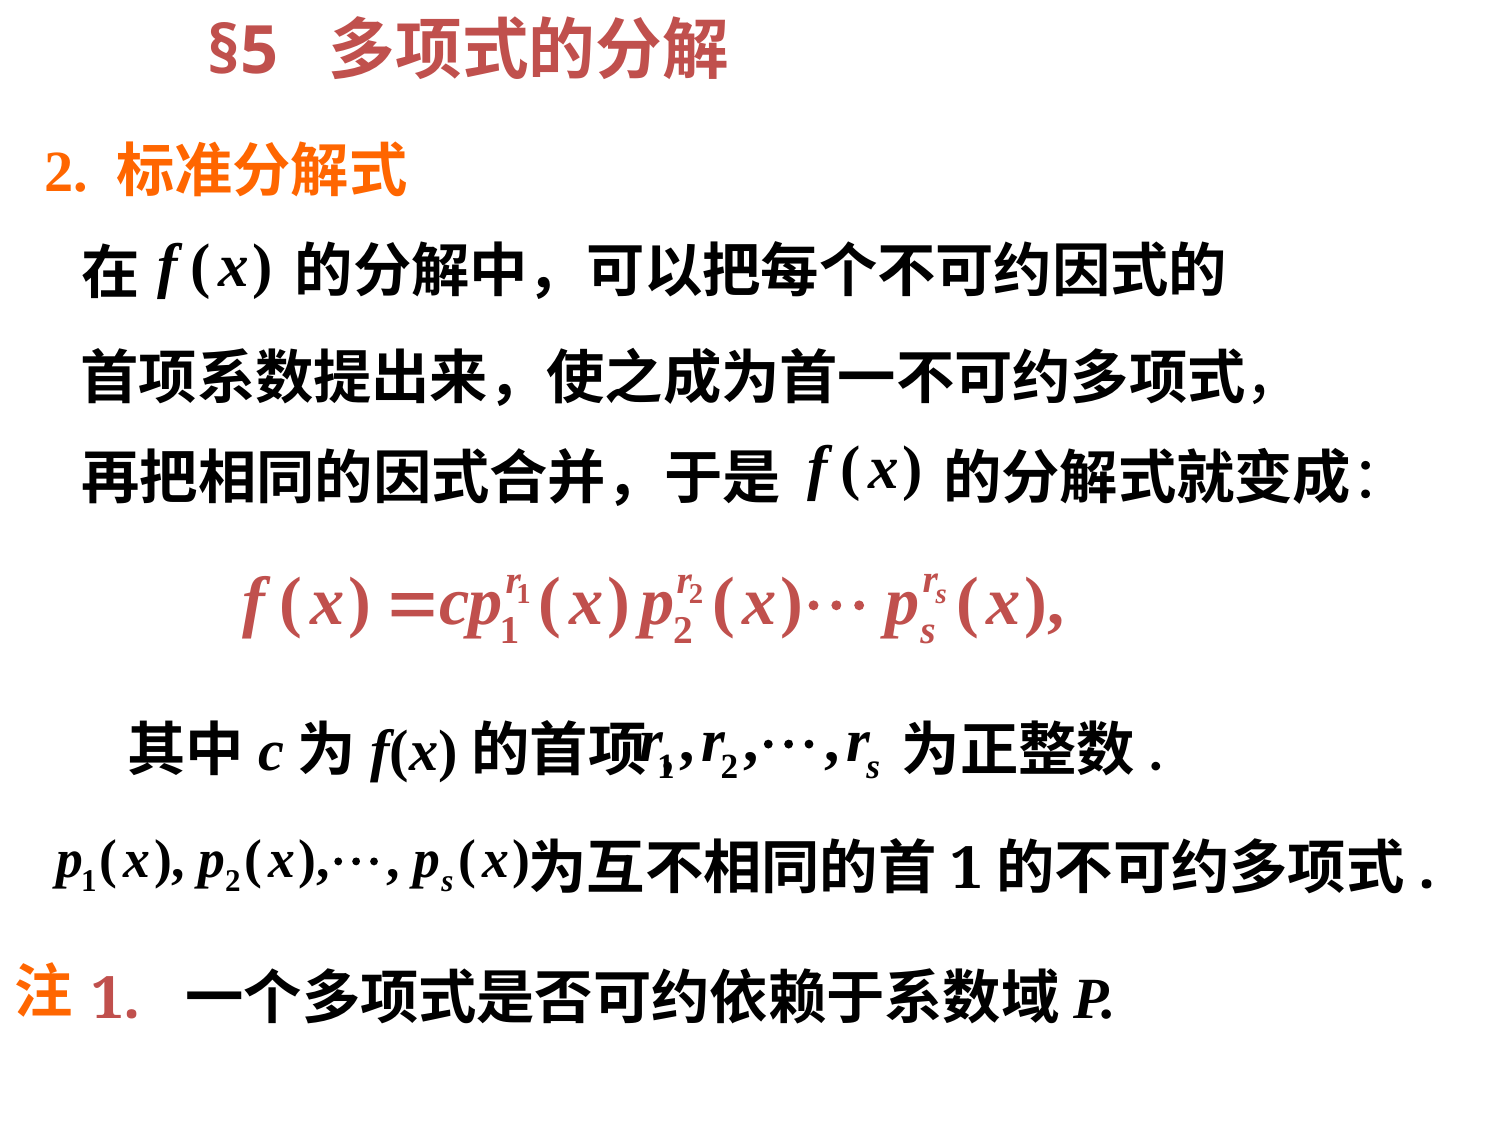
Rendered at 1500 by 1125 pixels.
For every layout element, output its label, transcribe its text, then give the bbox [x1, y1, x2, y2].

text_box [40, 822, 538, 905]
text_box 2. 标准分解式 [29, 125, 715, 211]
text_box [785, 432, 934, 515]
text_box §5 多项式的分解 [123, 0, 1093, 95]
text_box 1. 一个多项式是否可约依赖于系数域P. [76, 952, 1282, 1038]
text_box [64, 224, 1246, 314]
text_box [218, 550, 1076, 658]
text_box 再把相同的因式合并，于是 [67, 432, 783, 518]
text_box 的分解式就变成： [935, 432, 1425, 518]
text_box 其中c为f(x)的首项, [112, 704, 625, 789]
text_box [630, 700, 891, 793]
text_box 首项系数提出来，使之成为首一不可约多项式， [65, 333, 1319, 418]
text_box 为互不相同的首1的不可约多项式. [540, 822, 1500, 908]
text_box 注 [0, 946, 307, 1032]
text_box 为正整数. [895, 704, 1179, 789]
